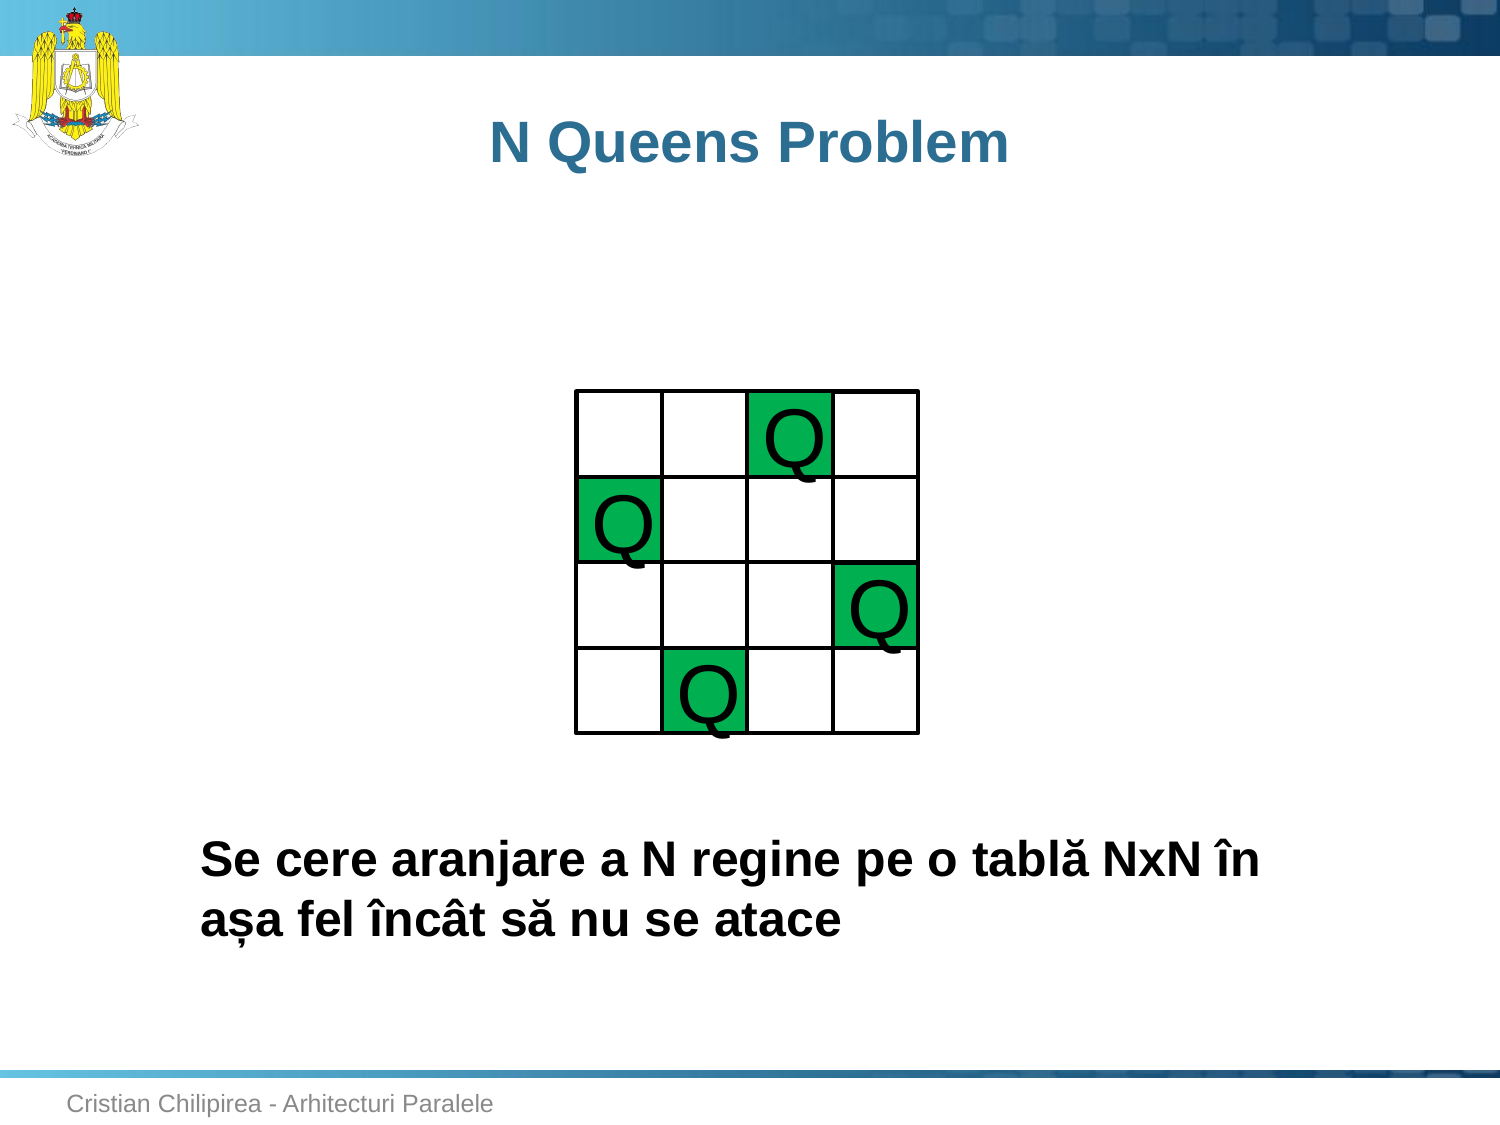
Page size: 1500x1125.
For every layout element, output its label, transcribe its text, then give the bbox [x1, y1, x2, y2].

text_box [745, 646, 831, 735]
text_box Q [745, 389, 831, 475]
footer Cristian Chilipirea - Arhitecturi Paralele [51, 1083, 1157, 1125]
text_box [660, 475, 745, 560]
picture [0, 0, 1500, 156]
text_box [745, 560, 831, 646]
text_box [574, 560, 660, 646]
text_box [831, 646, 920, 735]
text_box [660, 389, 745, 475]
text_box [745, 475, 831, 560]
text_box Q [660, 646, 745, 735]
text_box Se cere aranjare a N regine pe o tablă NxN în așa fel încât să nu se atace [185, 818, 1309, 954]
text_box [831, 389, 920, 475]
text_box [660, 560, 745, 646]
picture [0, 1070, 1500, 1078]
text_box Q [831, 560, 920, 646]
text_box Q [574, 475, 660, 560]
text_box [831, 475, 920, 560]
text_box [574, 389, 660, 475]
text_box [574, 646, 660, 735]
title N Queens Problem [51, 102, 1449, 178]
